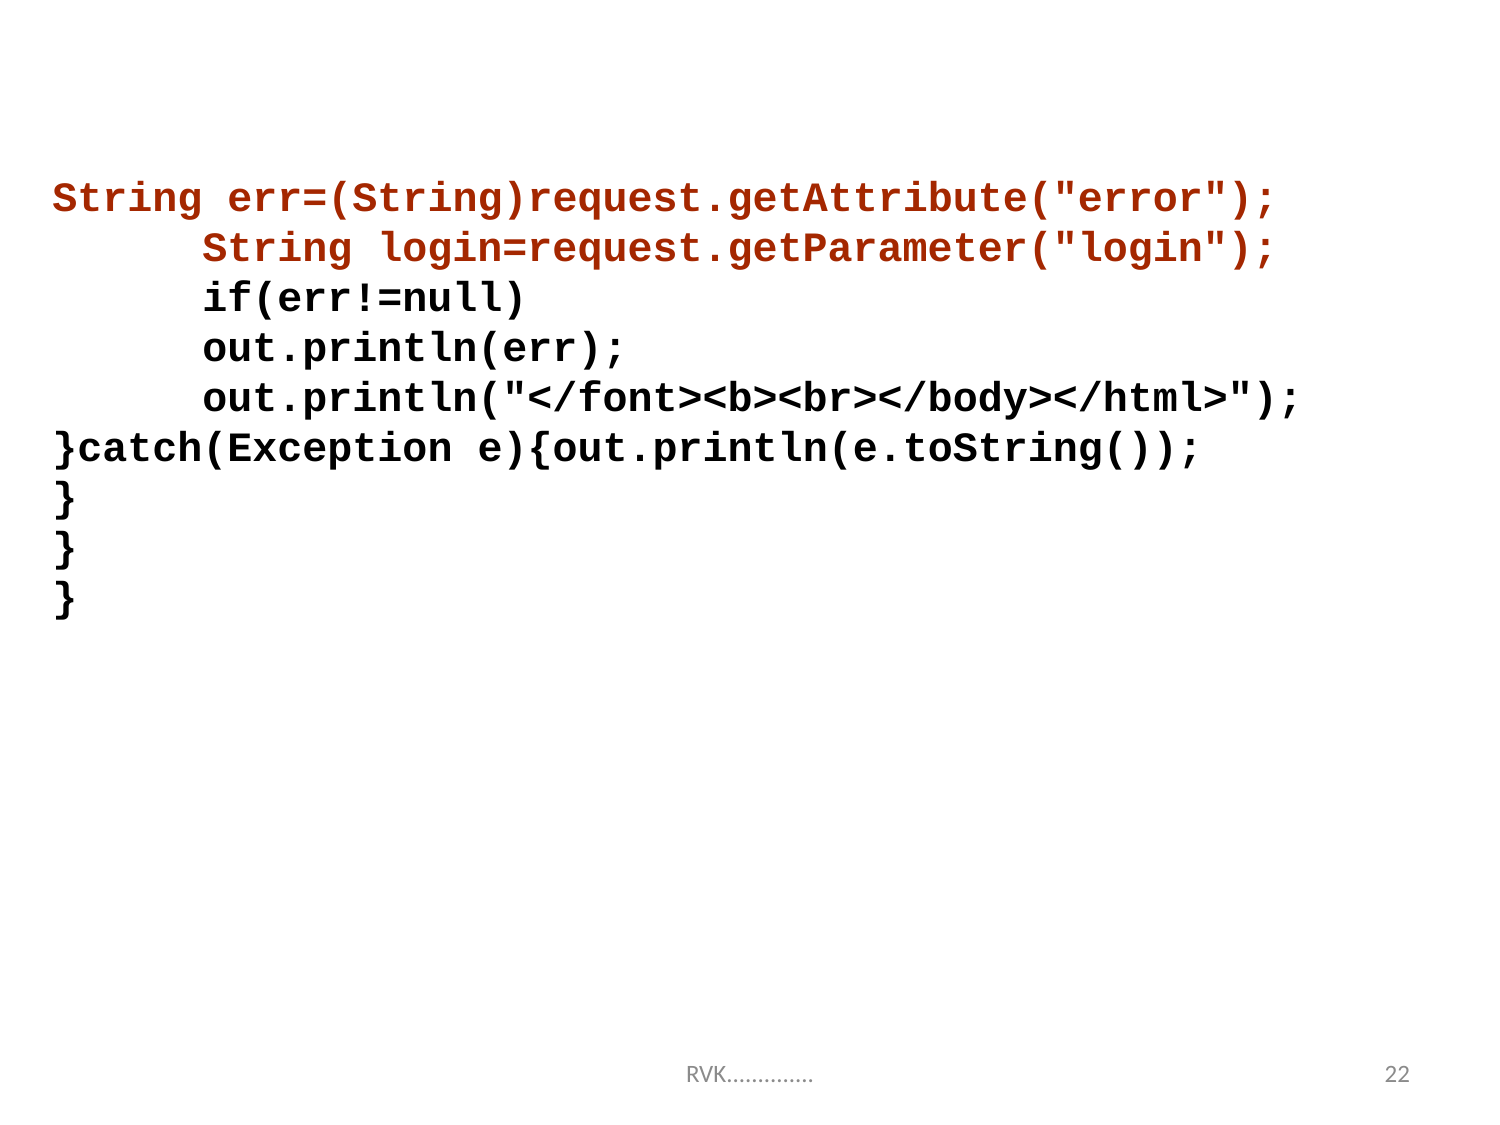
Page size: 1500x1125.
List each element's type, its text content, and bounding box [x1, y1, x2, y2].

slide_number 22 [1074, 1042, 1425, 1103]
text_box String err=(String)request.getAttribute("error"); String login=request.getParameter("login"); if(err!=null) out.println(err); out.println("</font><b><br></body></html>"); }catch(Exception e){out.println(e.toString()); } } } [37, 162, 1400, 628]
footer RVK.............. [512, 1042, 988, 1103]
